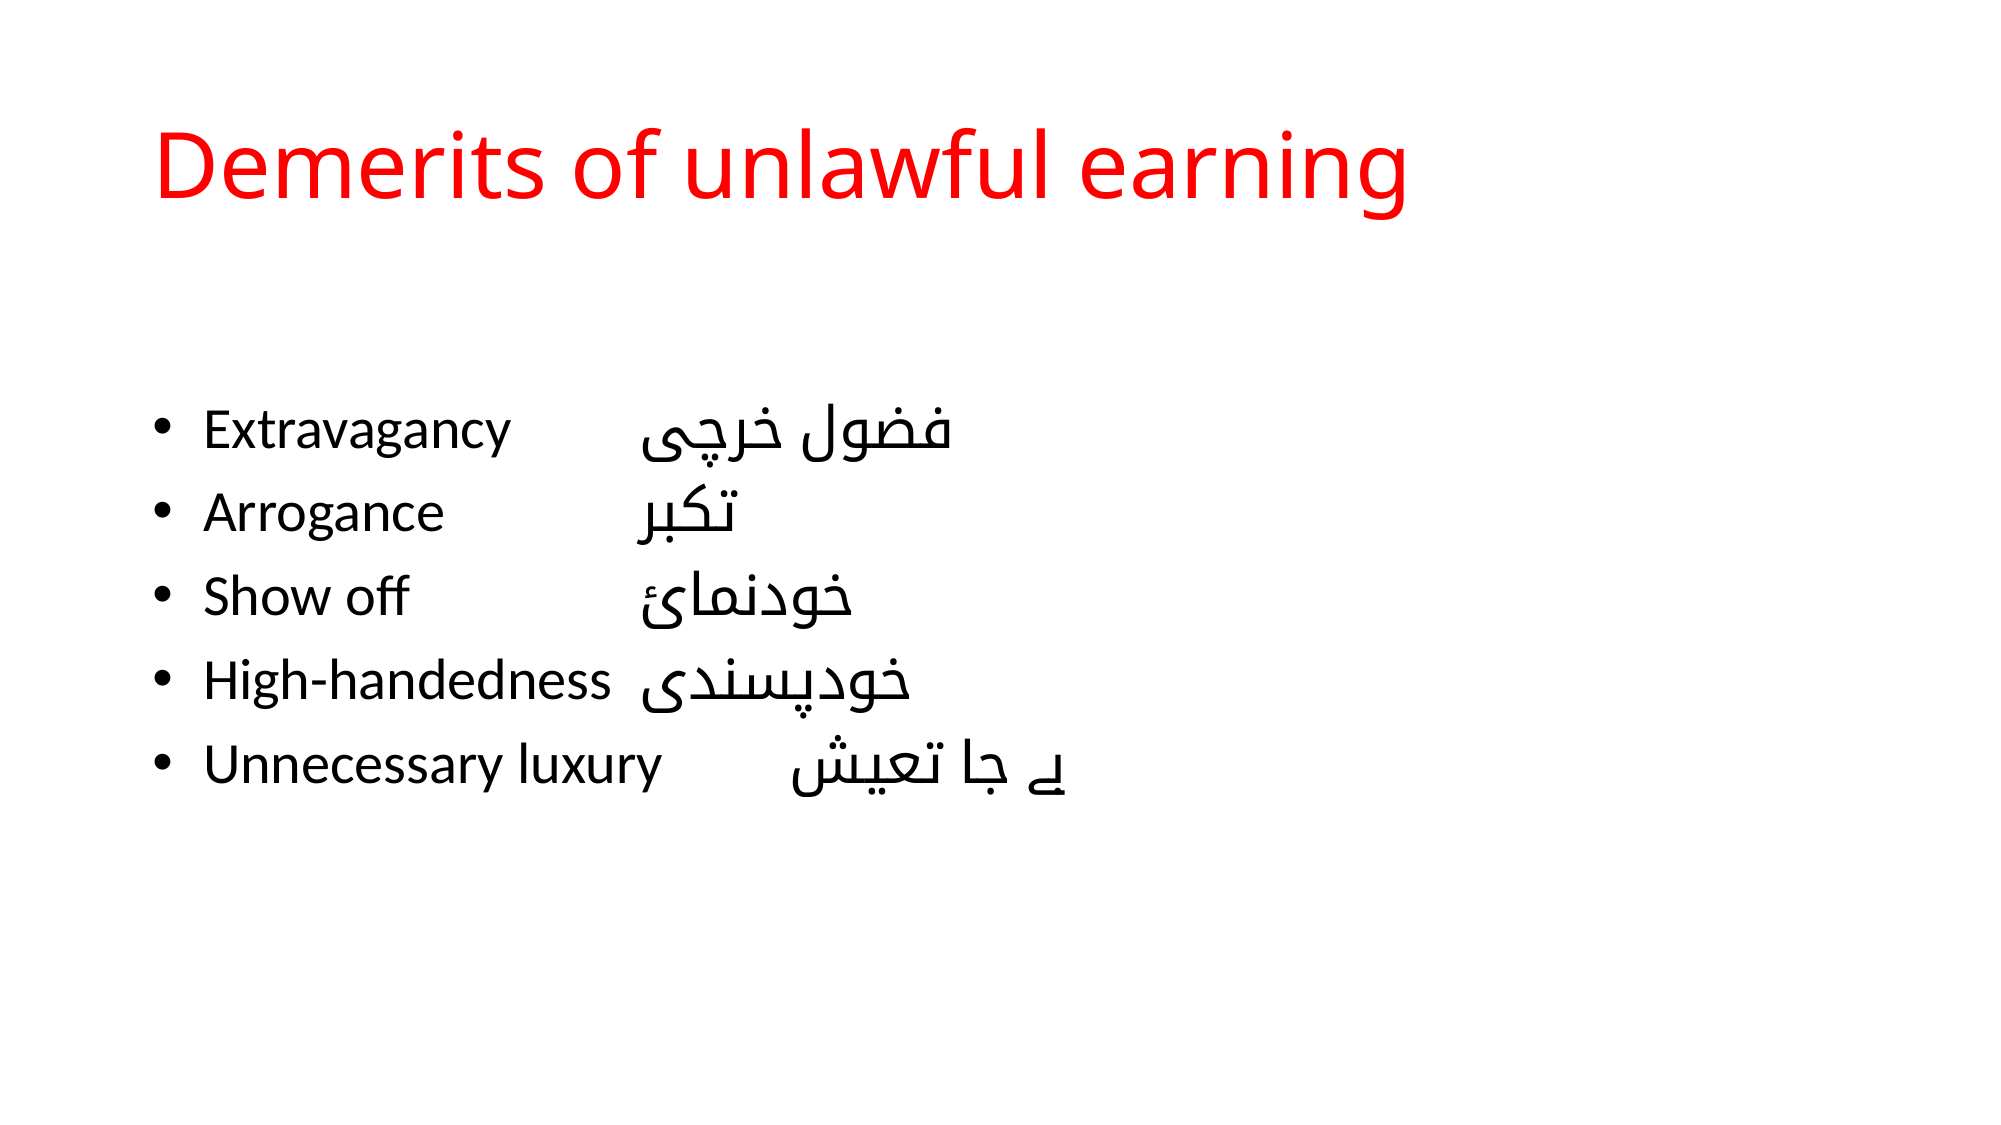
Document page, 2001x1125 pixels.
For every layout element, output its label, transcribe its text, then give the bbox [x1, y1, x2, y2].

title Demerits of unlawful earning [137, 59, 1863, 278]
list Extravagancy فضول خرچی Arrogance تکبر Show off خودنمایٔ High-handedness خودپسندی Unnecessary luxury بے جا تعیش [137, 299, 1863, 1014]
